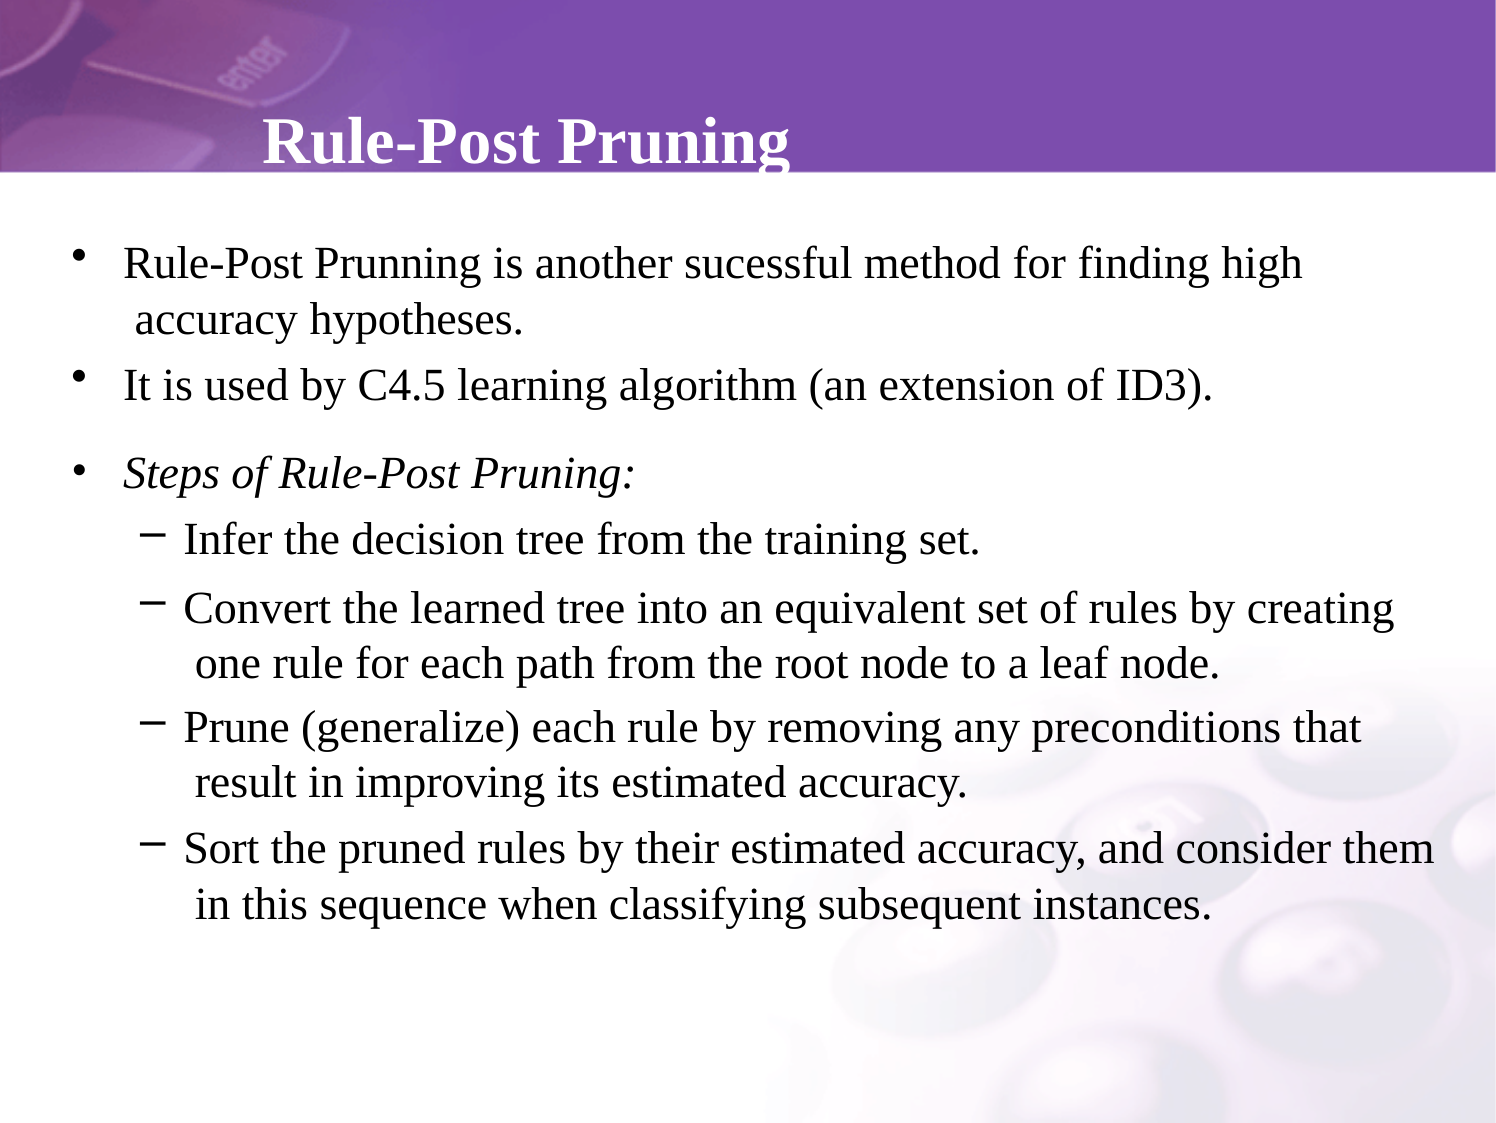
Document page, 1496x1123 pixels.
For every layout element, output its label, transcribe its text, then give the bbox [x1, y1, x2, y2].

text_box Rule-Post Prunning is another sucessful method for finding high accuracy hypotheses. It is used by C4.5 learning algorithm (an extension of ID3). Steps of Rule-Post Pruning: Infer the decision tree from the training set. Convert the learned tree into an equivalent set of rules by creating one rule for each path from the root node to a leaf node. Prune (generalize) each rule by removing any preconditions that result in improving its estimated accuracy. Sort the pruned rules by their estimated accuracy, and consider them in this sequence when classifying subsequent instances. [69, 231, 1446, 929]
picture [0, 0, 1496, 1123]
title Rule-Post Pruning [260, 95, 1011, 231]
